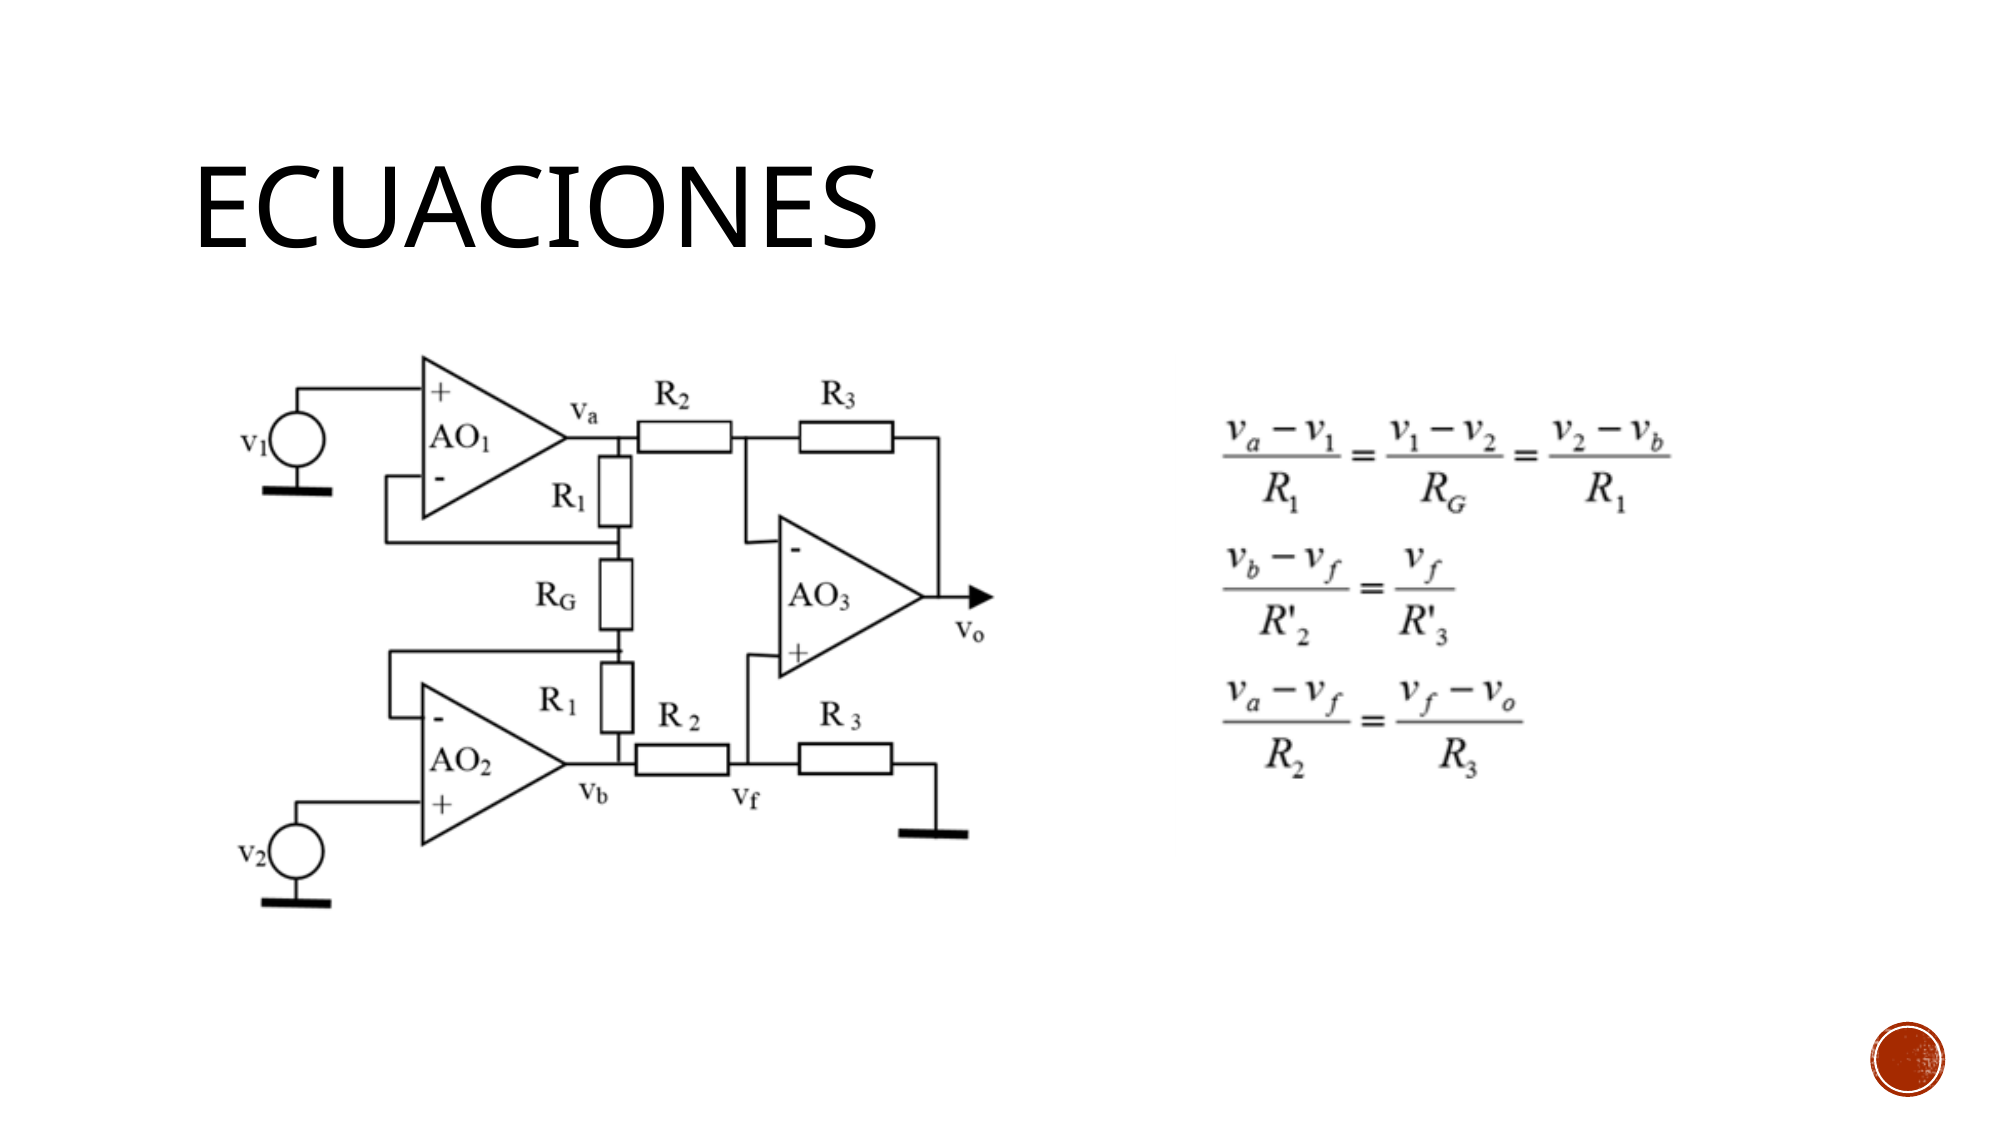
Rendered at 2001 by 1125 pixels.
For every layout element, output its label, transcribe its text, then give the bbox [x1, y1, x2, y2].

picture [174, 313, 1043, 987]
picture [1174, 354, 1769, 857]
title Ecuaciones [175, 79, 1826, 344]
